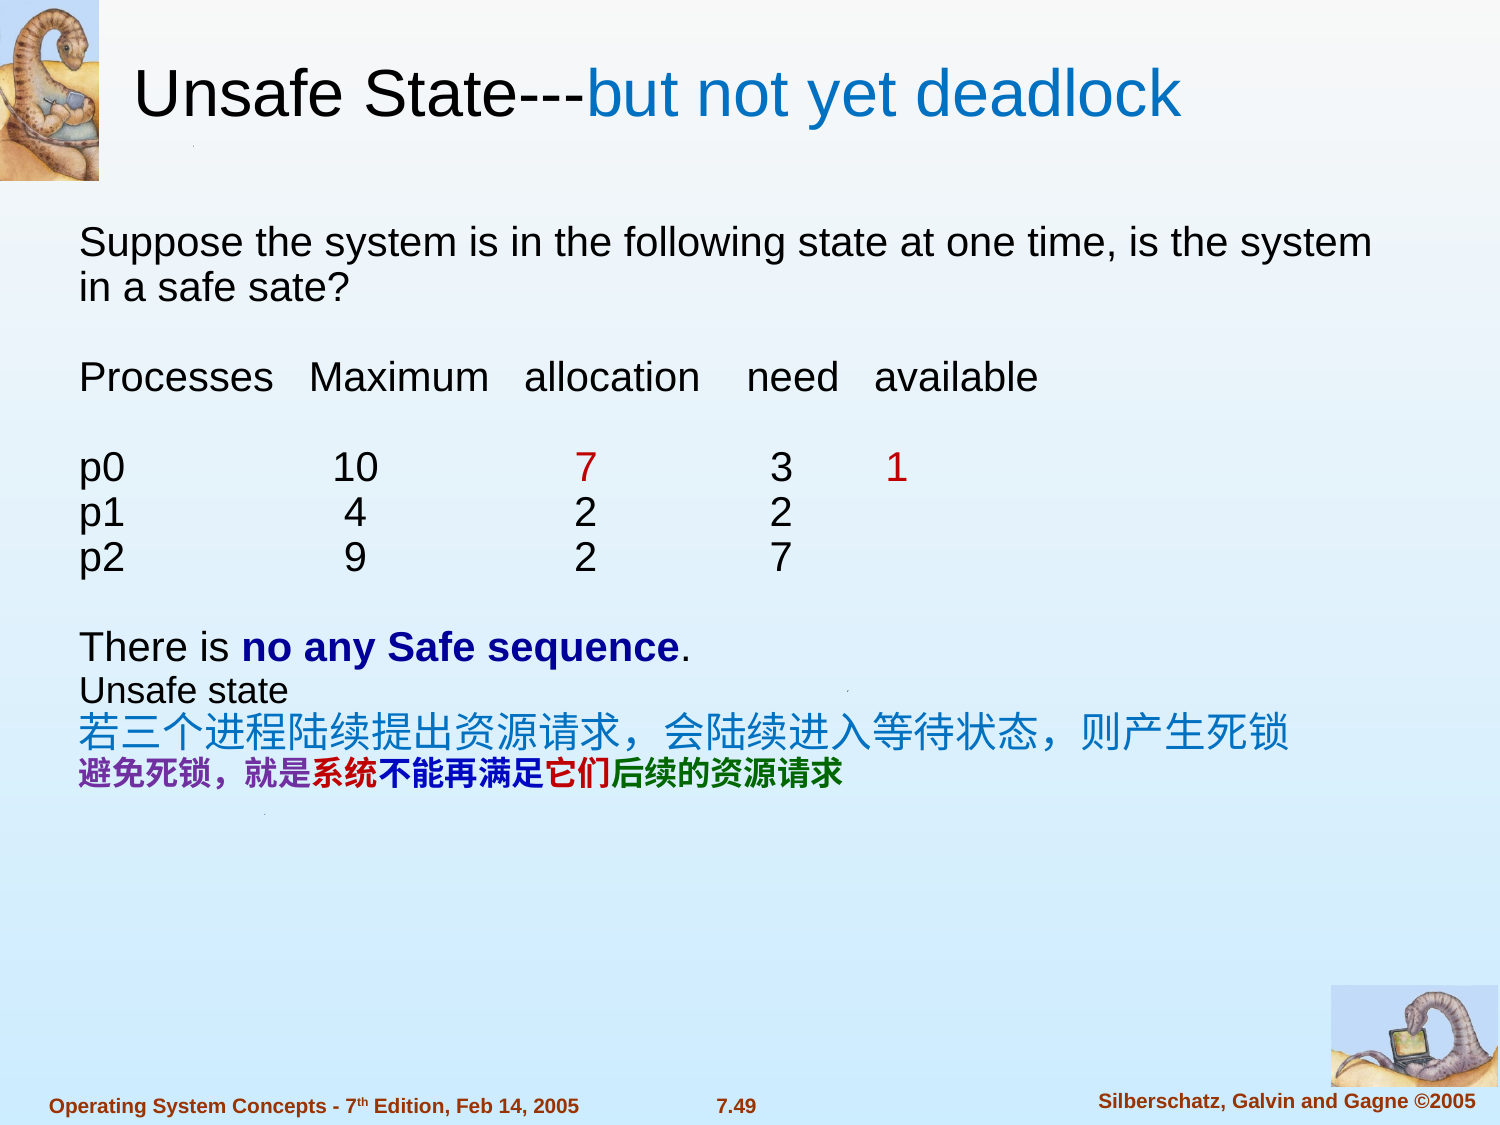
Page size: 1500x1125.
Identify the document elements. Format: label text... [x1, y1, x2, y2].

list Suppose the system is in the following state at one time, is the system in a safe sate? Processes Maximum allocation need available p0 10 7 3 1 p1 4 2 2 p2 9 2 7 There is no any Safe sequence. Unsafe state 若三个进程陆续提出资源请求，会陆续进入等待状态，则产生死锁 避免死锁，就是系统不能再满足它们后续的资源请求 [64, 213, 1396, 1067]
picture [0, 0, 99, 181]
title Unsafe State---but not yet deadlock [118, 35, 1394, 138]
picture [1331, 985, 1498, 1087]
